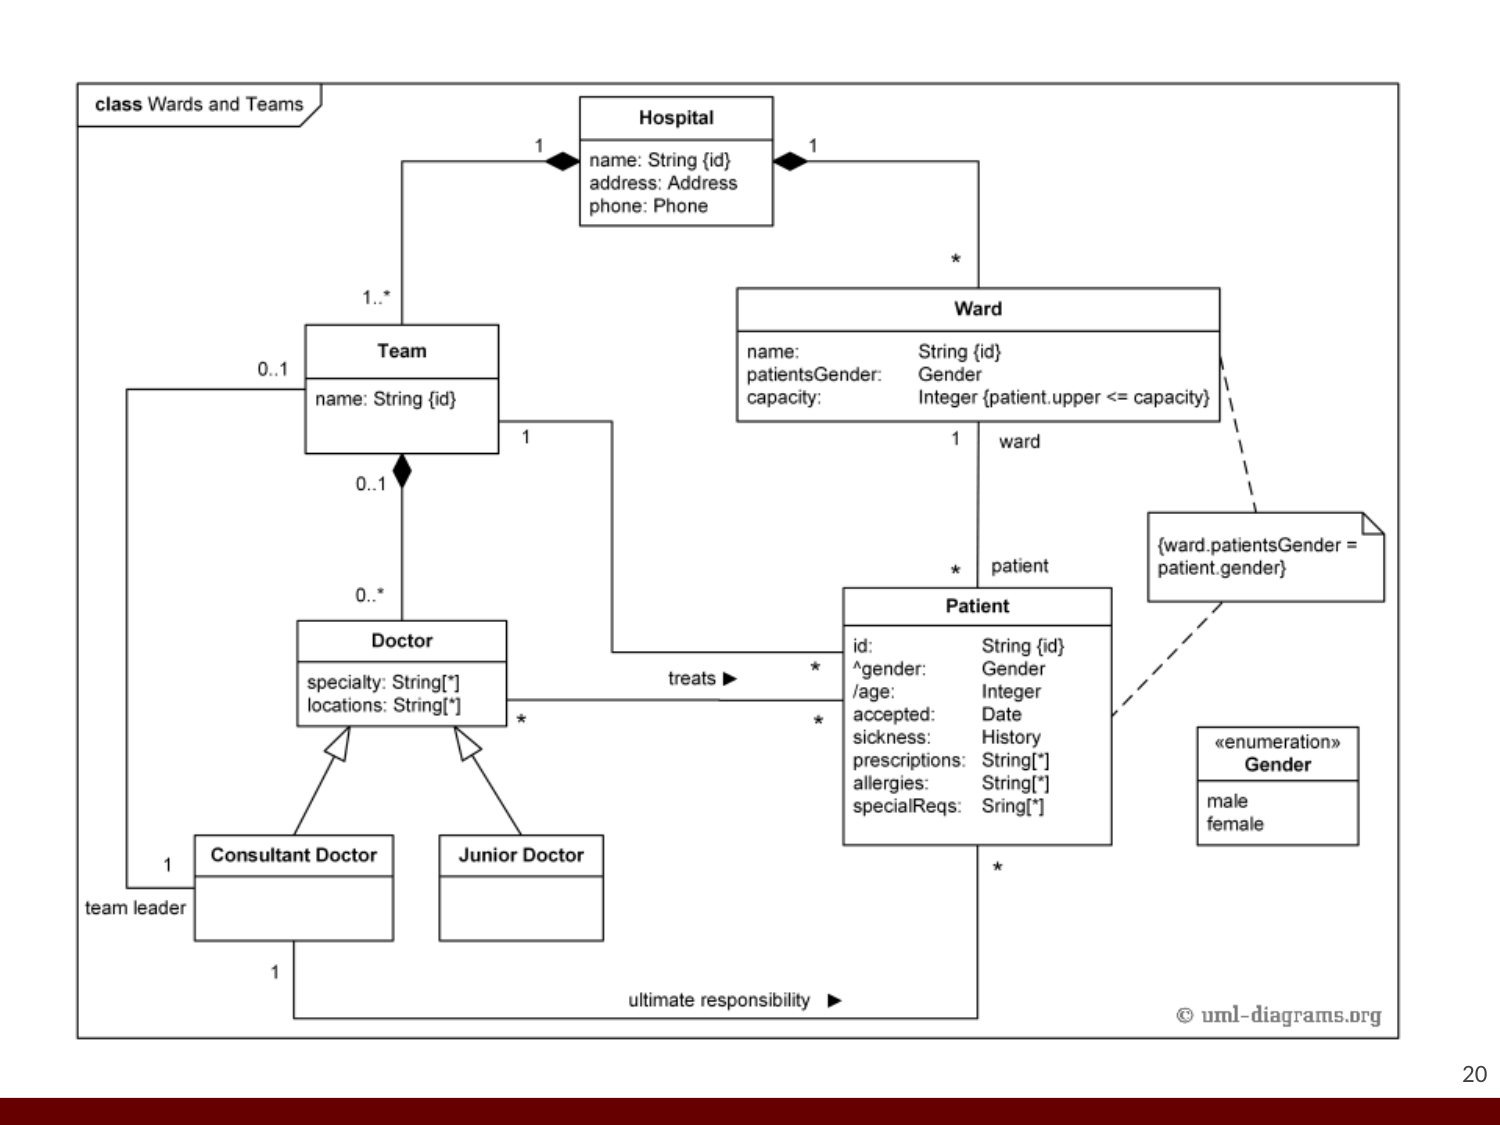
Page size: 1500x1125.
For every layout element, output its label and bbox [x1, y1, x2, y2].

picture [68, 76, 1432, 1049]
